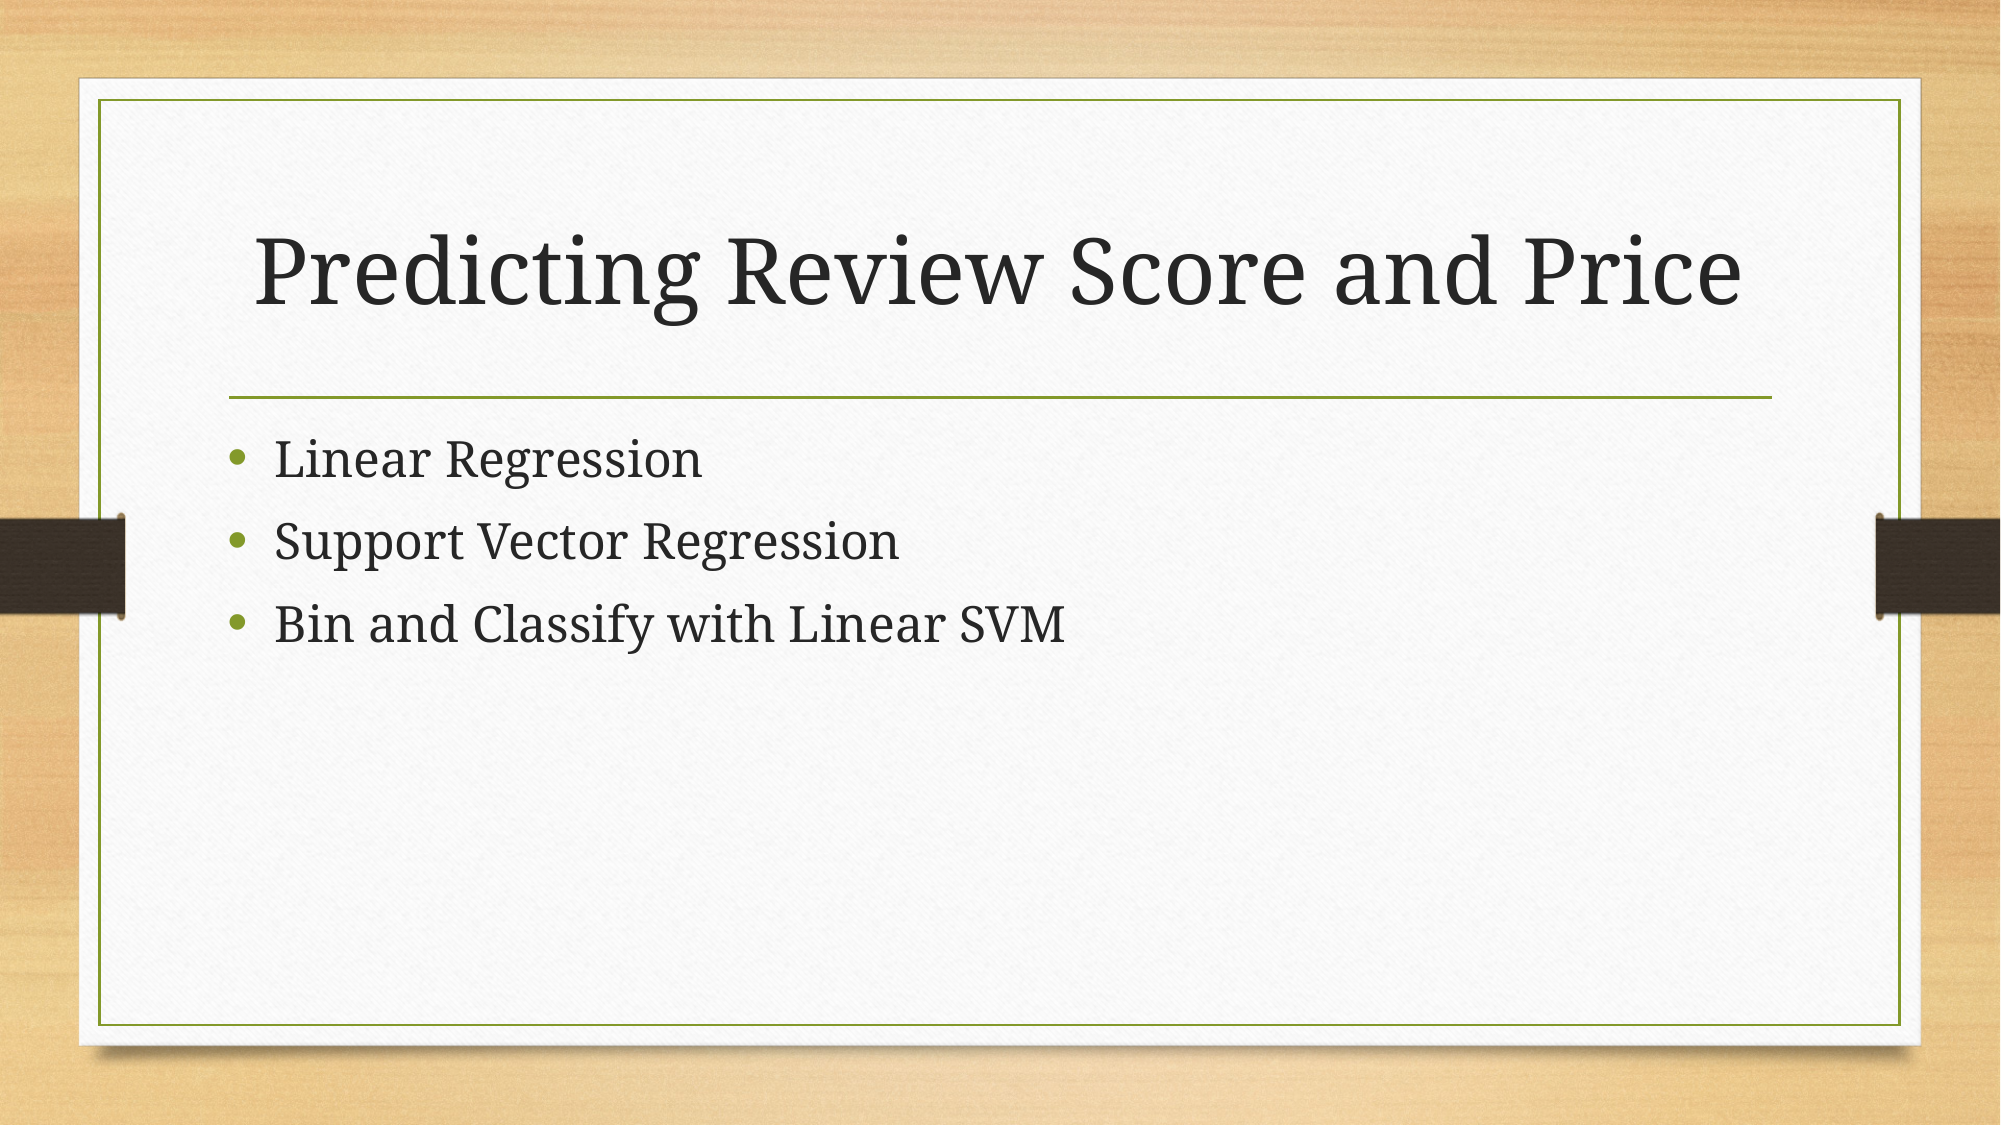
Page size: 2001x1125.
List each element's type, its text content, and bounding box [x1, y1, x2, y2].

picture [0, 0, 2001, 1125]
list Linear Regression Support Vector Regression Bin and Classify with Linear SVM [212, 419, 1788, 964]
title Predicting Review Score and Price [212, 161, 1788, 375]
